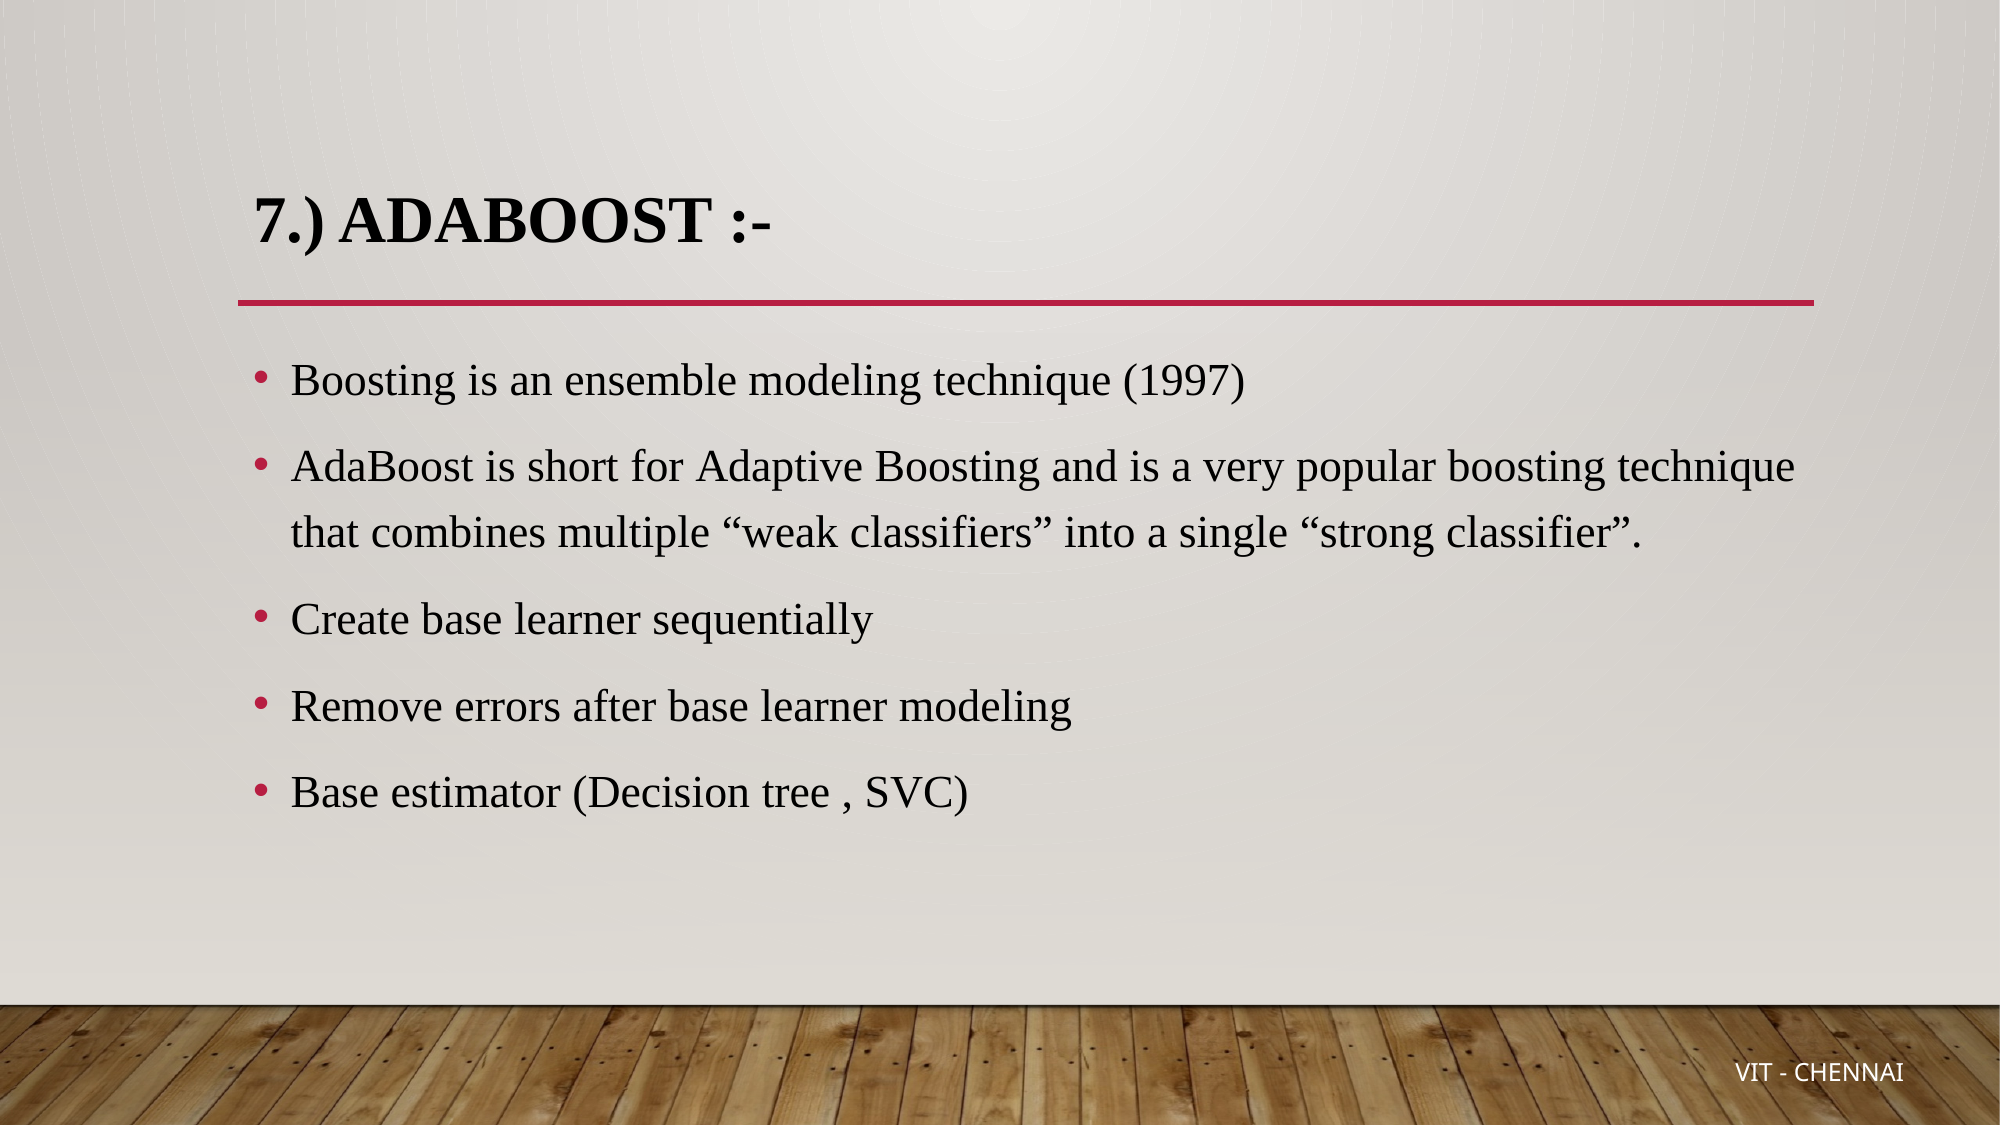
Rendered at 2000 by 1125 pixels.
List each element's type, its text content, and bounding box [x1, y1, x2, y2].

list Boosting is an ensemble modeling technique (1997) AdaBoost is short for Adaptive Boosting and is a very popular boosting technique that combines multiple “weak classifiers” into a single “strong classifier”. Create base learner sequentially Remove errors after base learner modeling Base estimator (Decision tree , SVC) [238, 330, 1814, 897]
picture [0, 1005, 2000, 1125]
text_box VIT - CHENNAI [1654, 1048, 1966, 1094]
title 7.) Adaboost :- [238, 177, 1814, 305]
